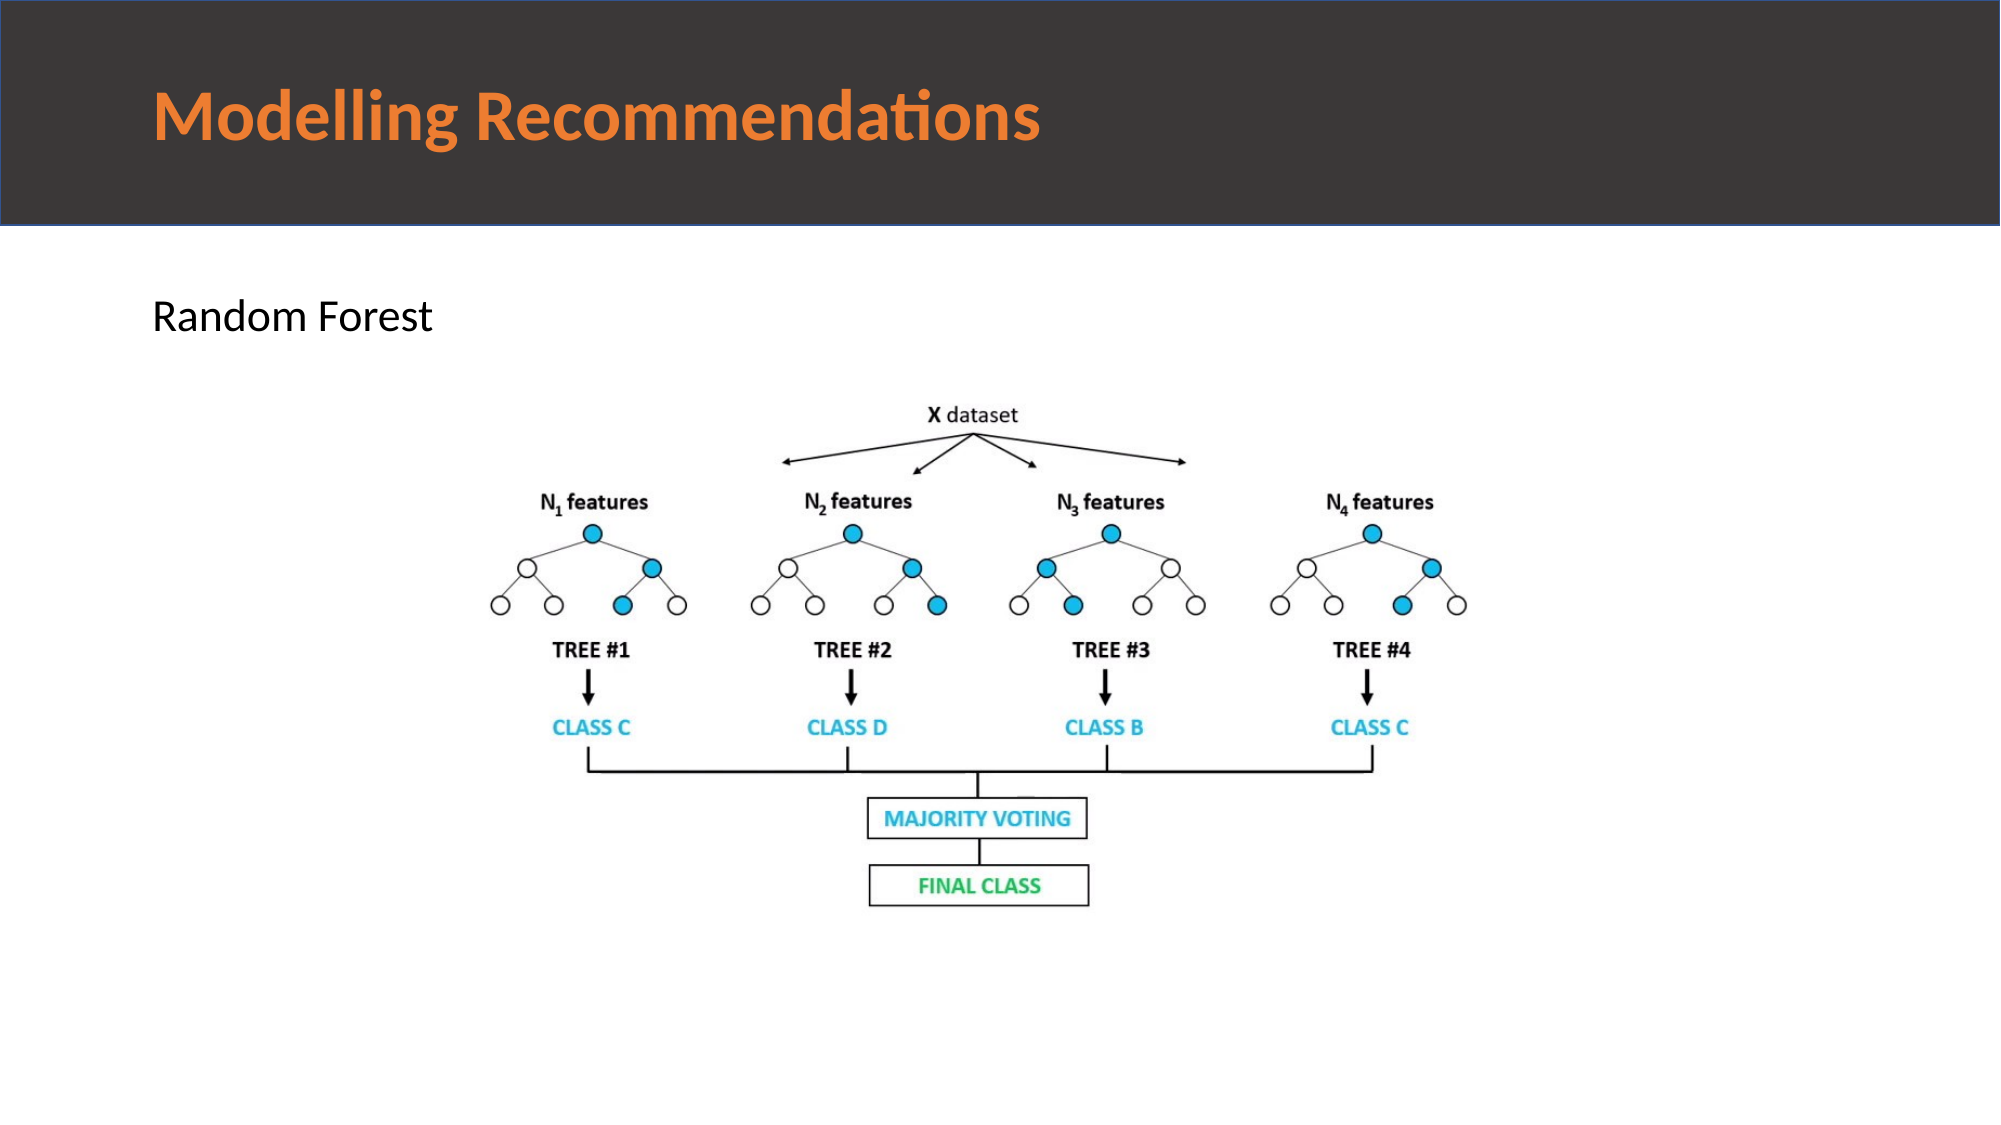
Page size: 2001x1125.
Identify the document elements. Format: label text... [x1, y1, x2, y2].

text_box Random Forest [137, 277, 474, 348]
title Modelling Recommendations [137, 7, 1863, 225]
text_box [0, 0, 2000, 226]
picture [307, 348, 1693, 967]
